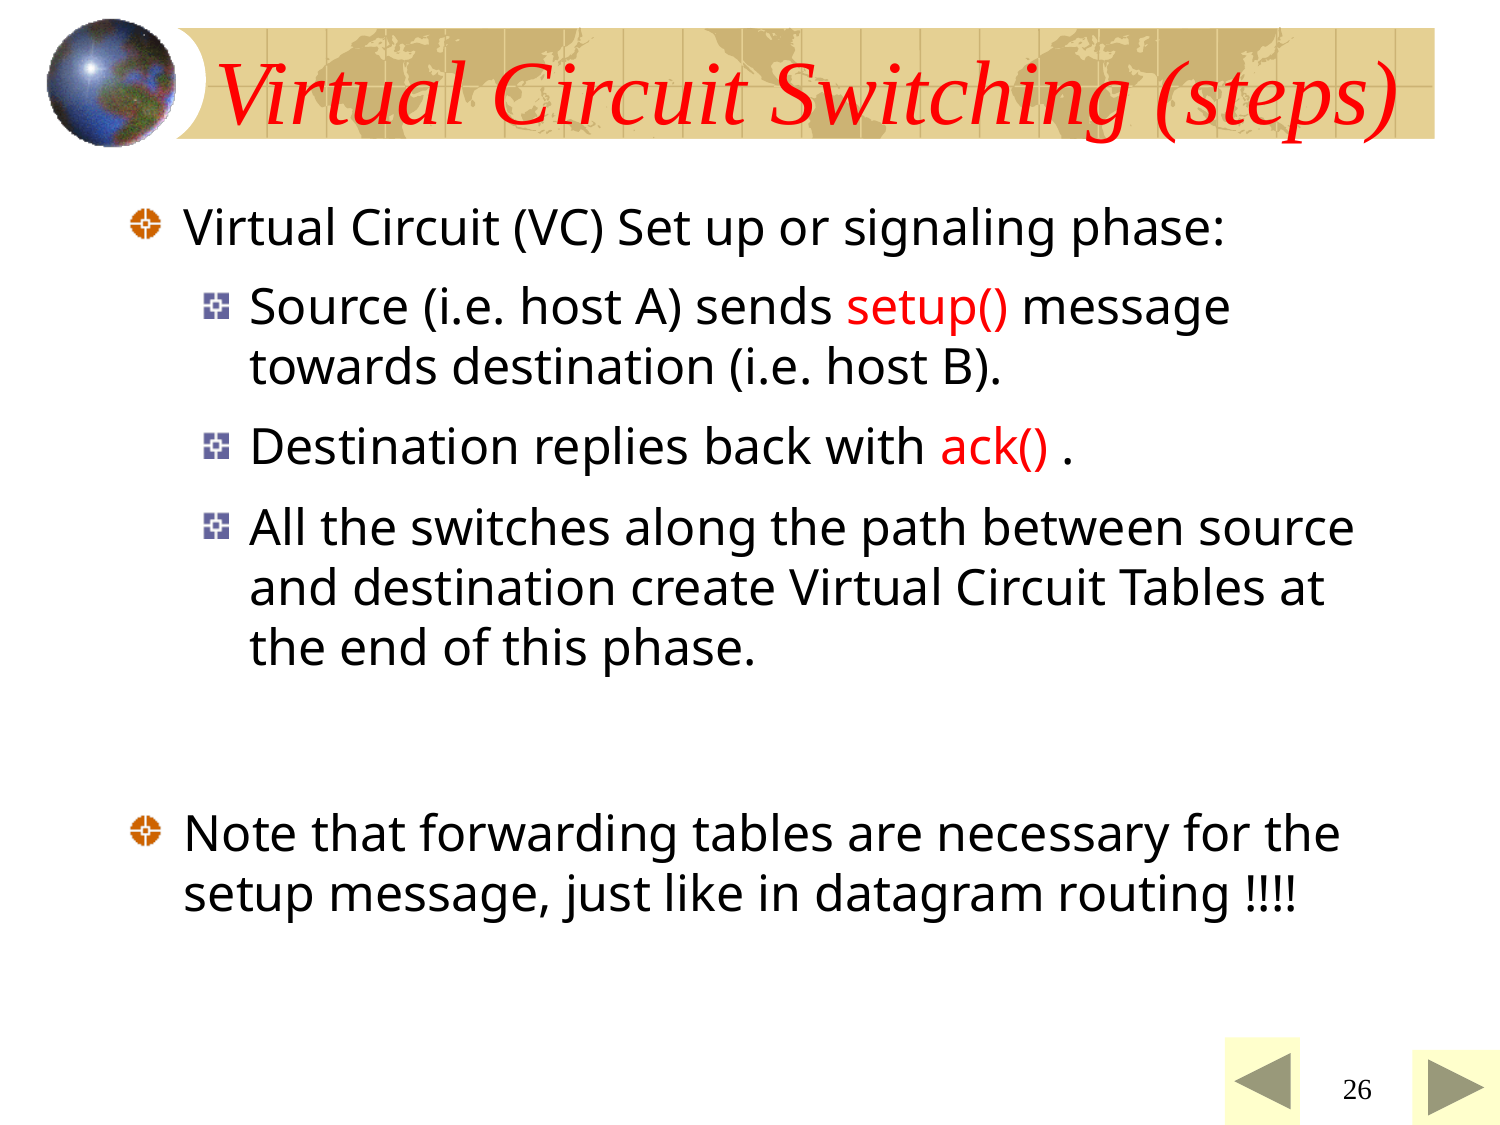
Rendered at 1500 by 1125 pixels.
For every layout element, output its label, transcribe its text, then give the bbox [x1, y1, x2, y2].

picture [202, 431, 229, 459]
list Virtual Circuit (VC) Set up or signaling phase: Source (i.e. host A) sends setup() message towards destination (i.e. host B). Destination replies back with ack() . All the switches along the path between source and destination create Virtual Circuit Tables at the end of this phase. Note that forwarding tables are necessary for the setup message, just like in datagram routing !!!! [112, 187, 1388, 1051]
text_box Virtual Circuit Switching (steps) [200, 24, 1438, 150]
picture [127, 814, 163, 850]
picture [202, 291, 229, 319]
slide_number 26 [1074, 1051, 1388, 1113]
picture [42, 14, 190, 151]
picture [127, 207, 163, 243]
picture [202, 511, 229, 539]
